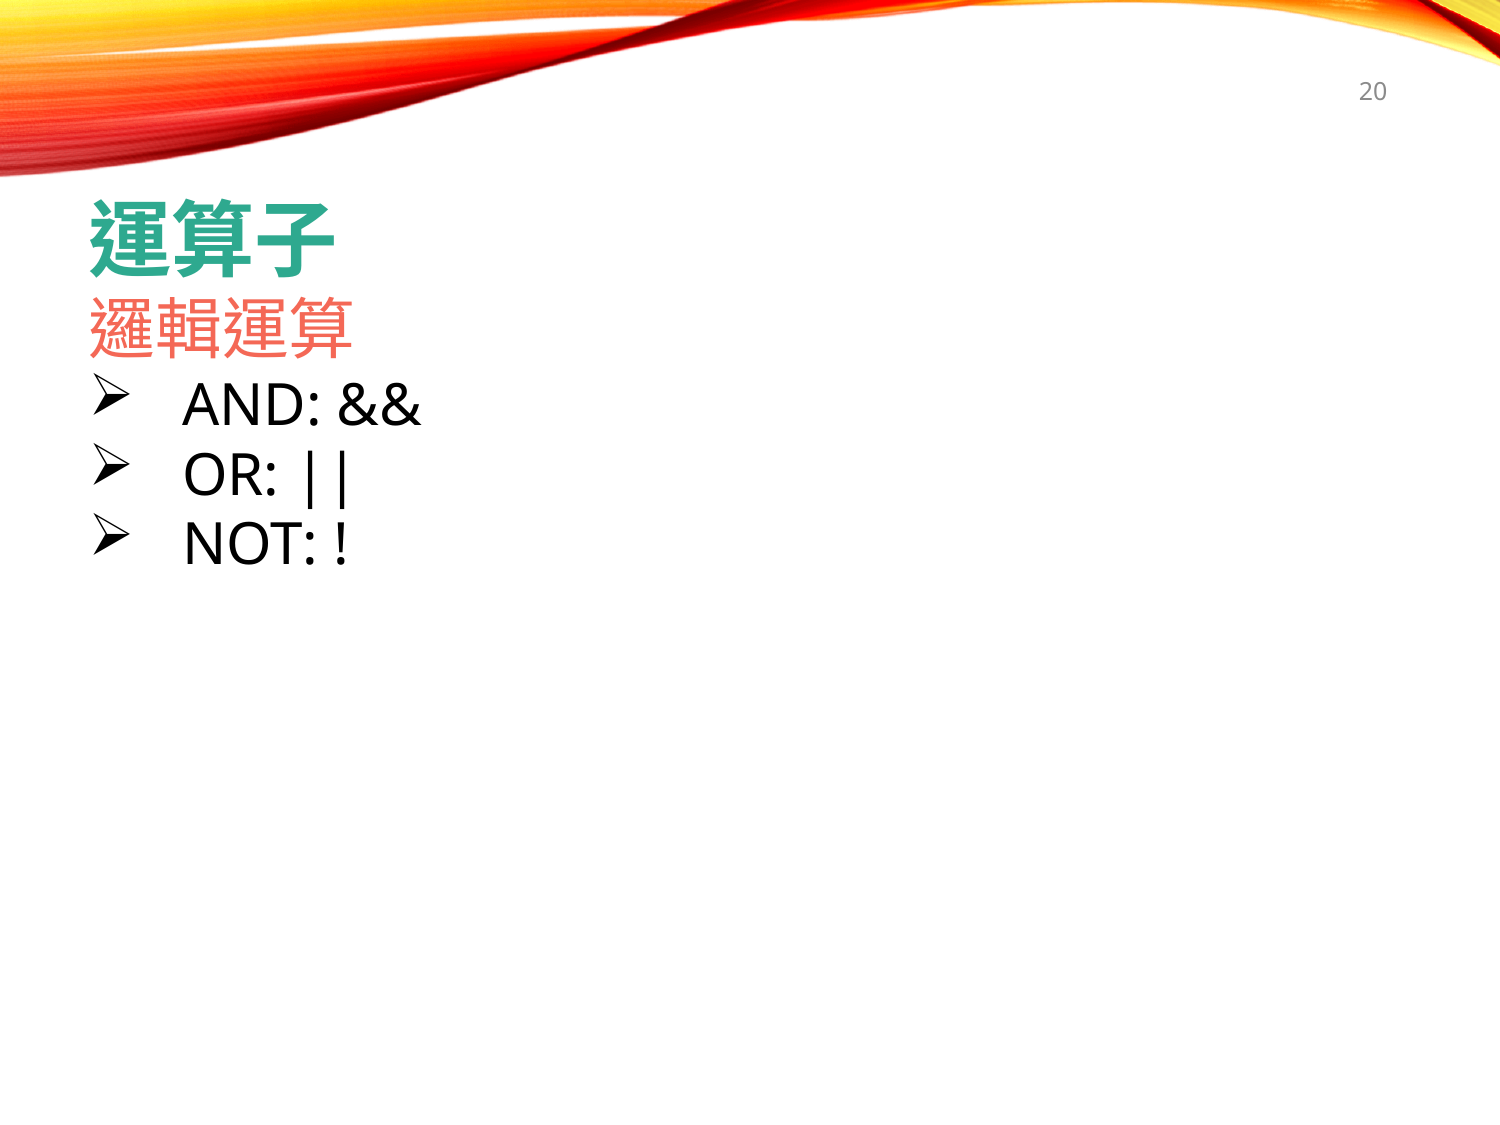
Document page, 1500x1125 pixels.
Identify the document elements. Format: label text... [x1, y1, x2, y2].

slide_number 20 [1078, 62, 1403, 123]
text_box 運算子 邏輯運算 AND: && OR: || NOT: ! [0, 179, 1500, 584]
picture [0, 0, 1500, 178]
